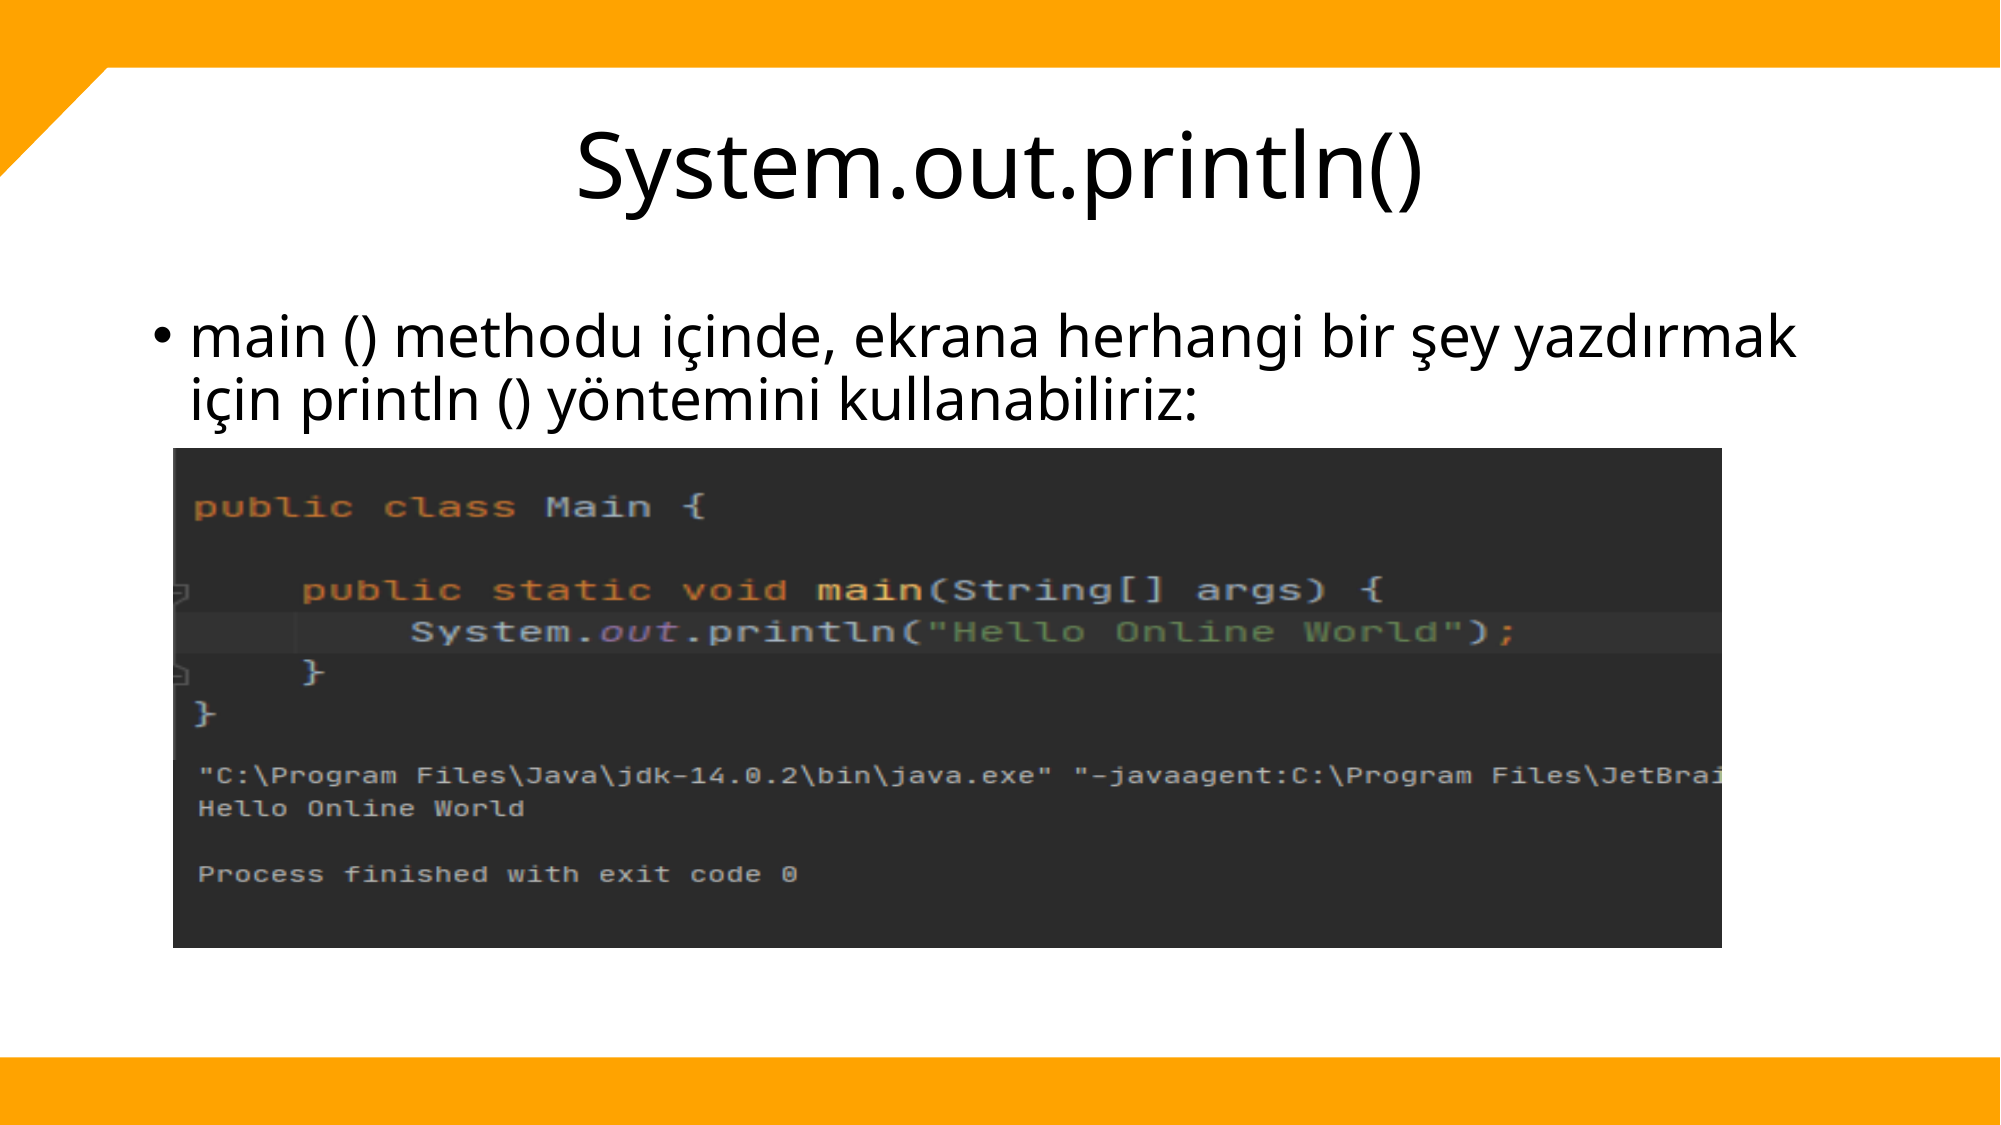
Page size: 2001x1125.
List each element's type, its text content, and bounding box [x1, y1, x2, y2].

text_box [0, 0, 176, 179]
list main () methodu içinde, ekrana herhangi bir şey yazdırmak için println () yöntemini kullanabiliriz: [137, 299, 1863, 1014]
text_box [109, 0, 2000, 69]
title System.out.println() [137, 69, 1863, 278]
text_box [0, 1056, 2000, 1125]
picture [173, 448, 1722, 948]
